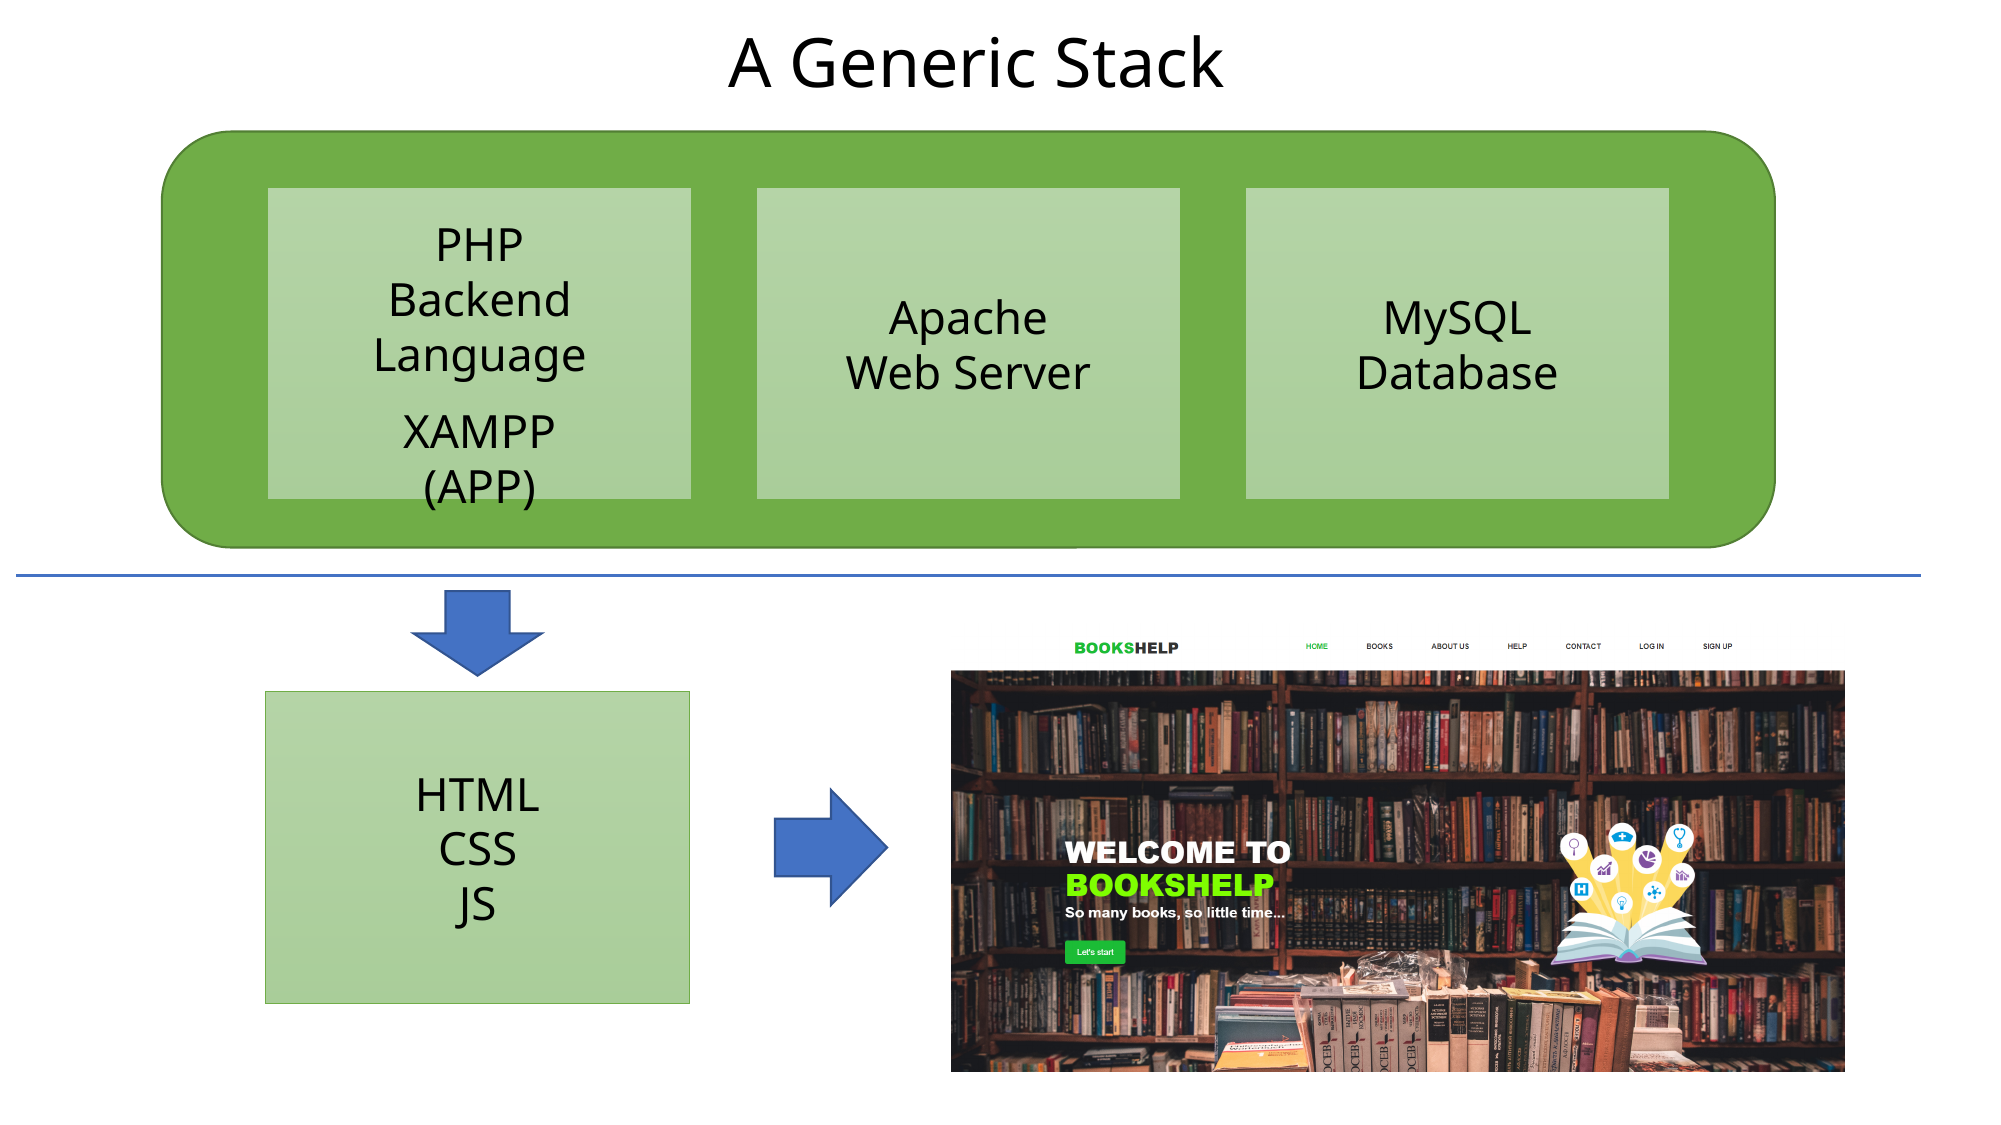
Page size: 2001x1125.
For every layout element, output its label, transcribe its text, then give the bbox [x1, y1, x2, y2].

text_box [773, 787, 889, 908]
text_box [410, 590, 546, 677]
text_box PHP Backend Language [303, 208, 656, 443]
text_box [160, 130, 1776, 549]
text_box XAMPP (APP) [337, 443, 622, 521]
text_box [267, 187, 692, 500]
text_box Apache Web Server [756, 187, 1181, 500]
picture [951, 623, 1845, 1072]
text_box MySQL Database [1245, 187, 1670, 500]
title A Generic Stack [226, 20, 1727, 110]
text_box HTML CSS JS [265, 691, 690, 1004]
